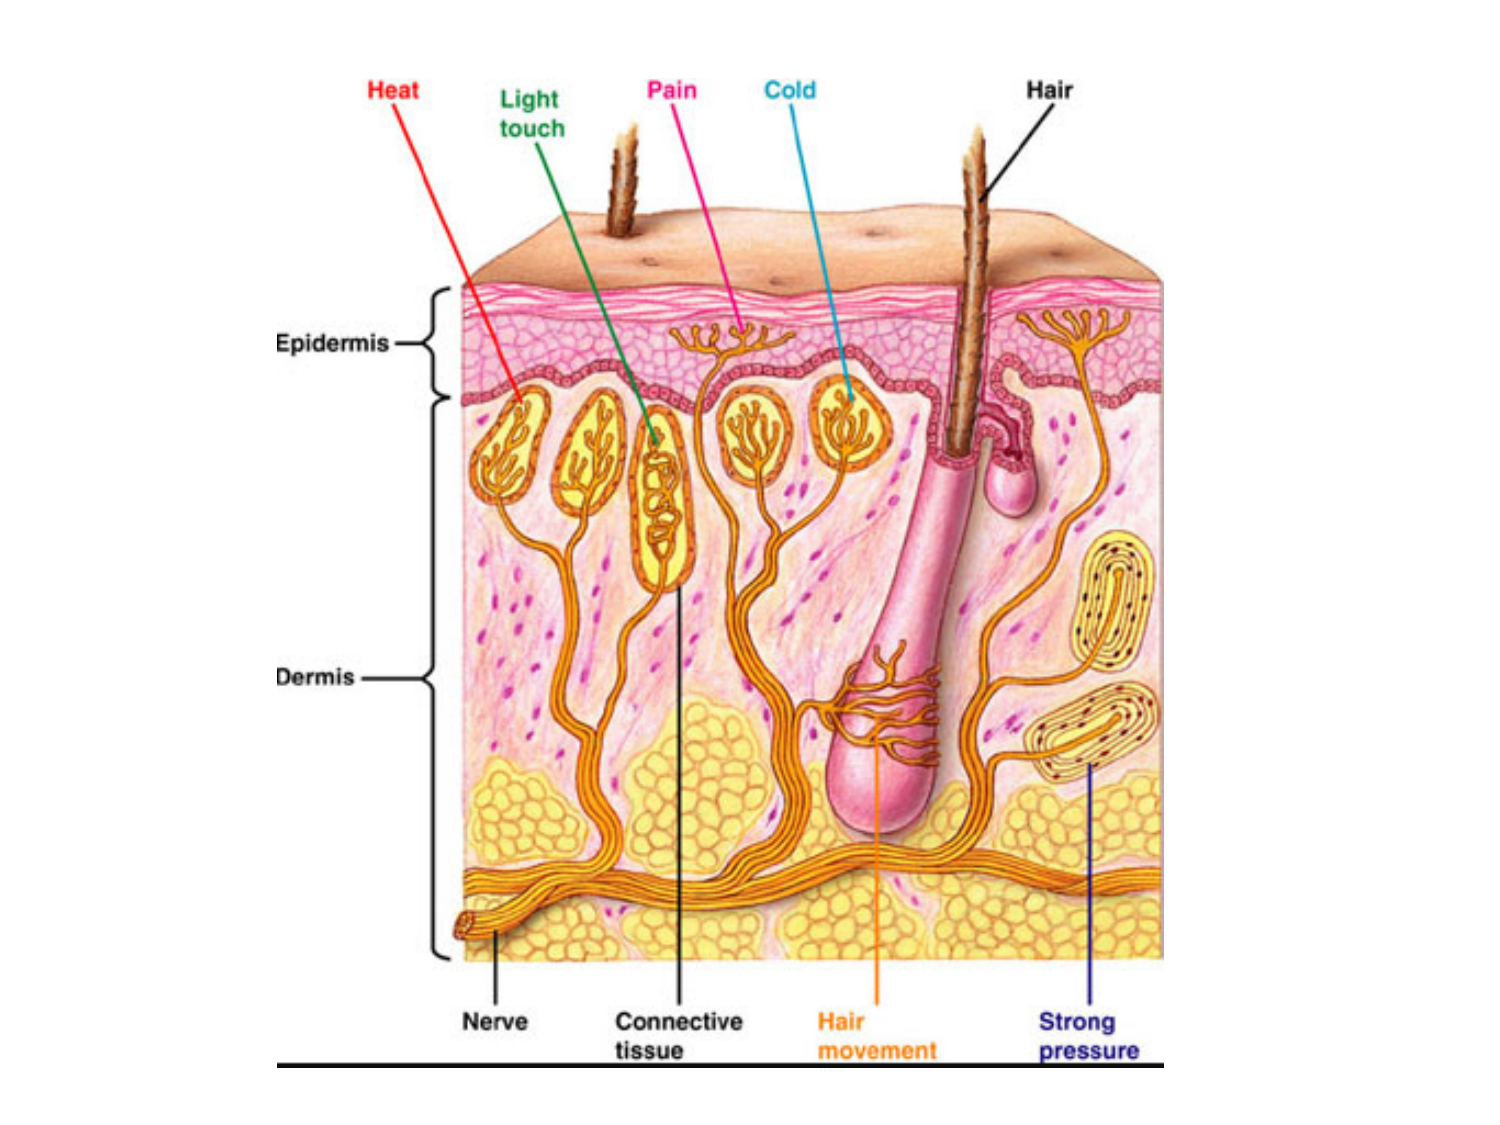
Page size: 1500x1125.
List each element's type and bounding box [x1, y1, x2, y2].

picture [277, 77, 1164, 1068]
